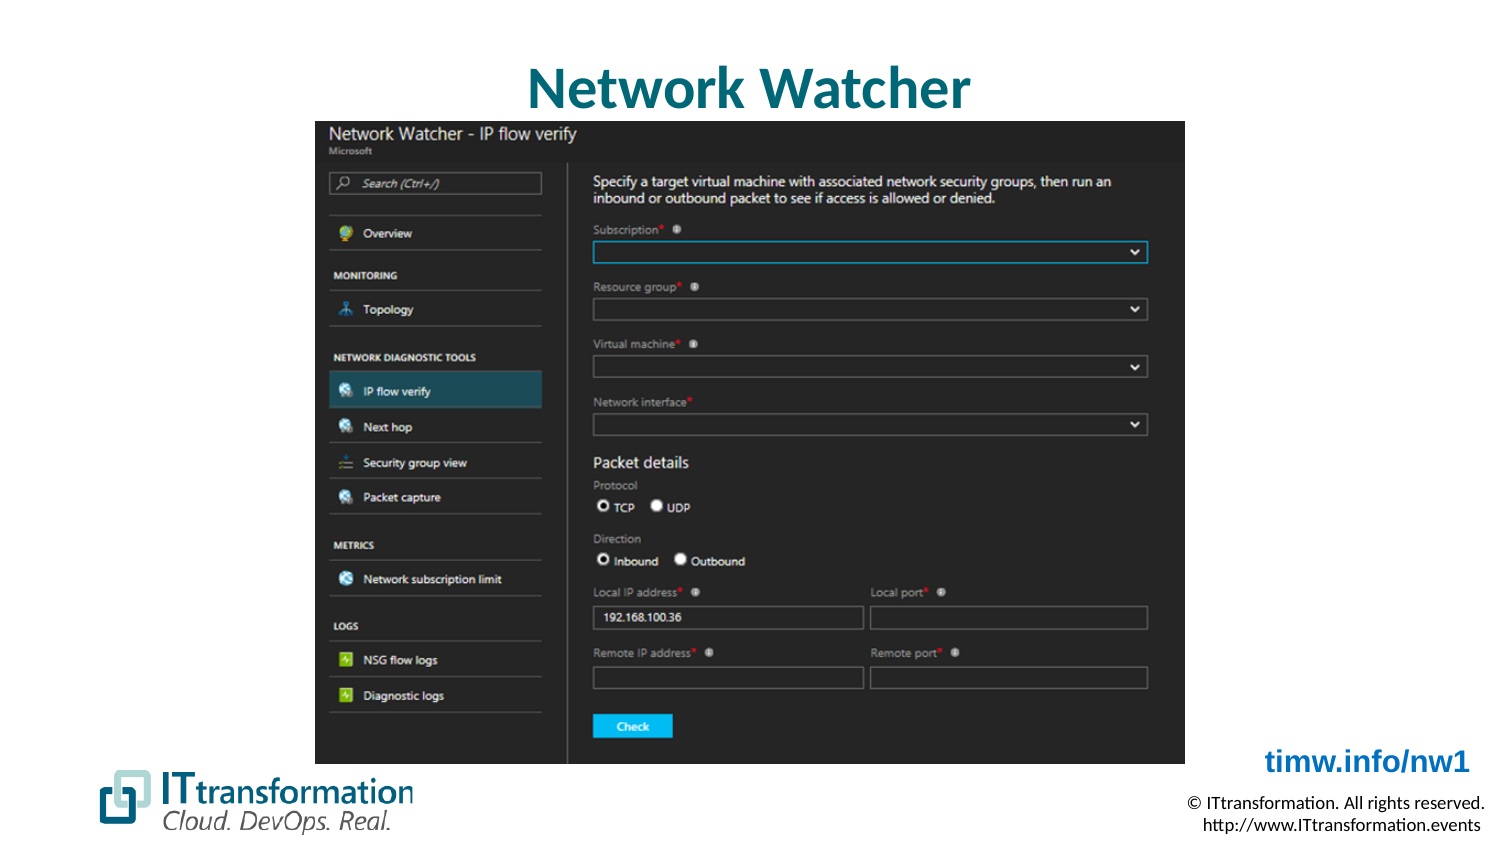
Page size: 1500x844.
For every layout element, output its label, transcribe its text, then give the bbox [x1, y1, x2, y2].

text_box timw.info/nw1 [1249, 734, 1500, 787]
picture [315, 121, 1185, 764]
title Network Watcher [74, 37, 1426, 132]
